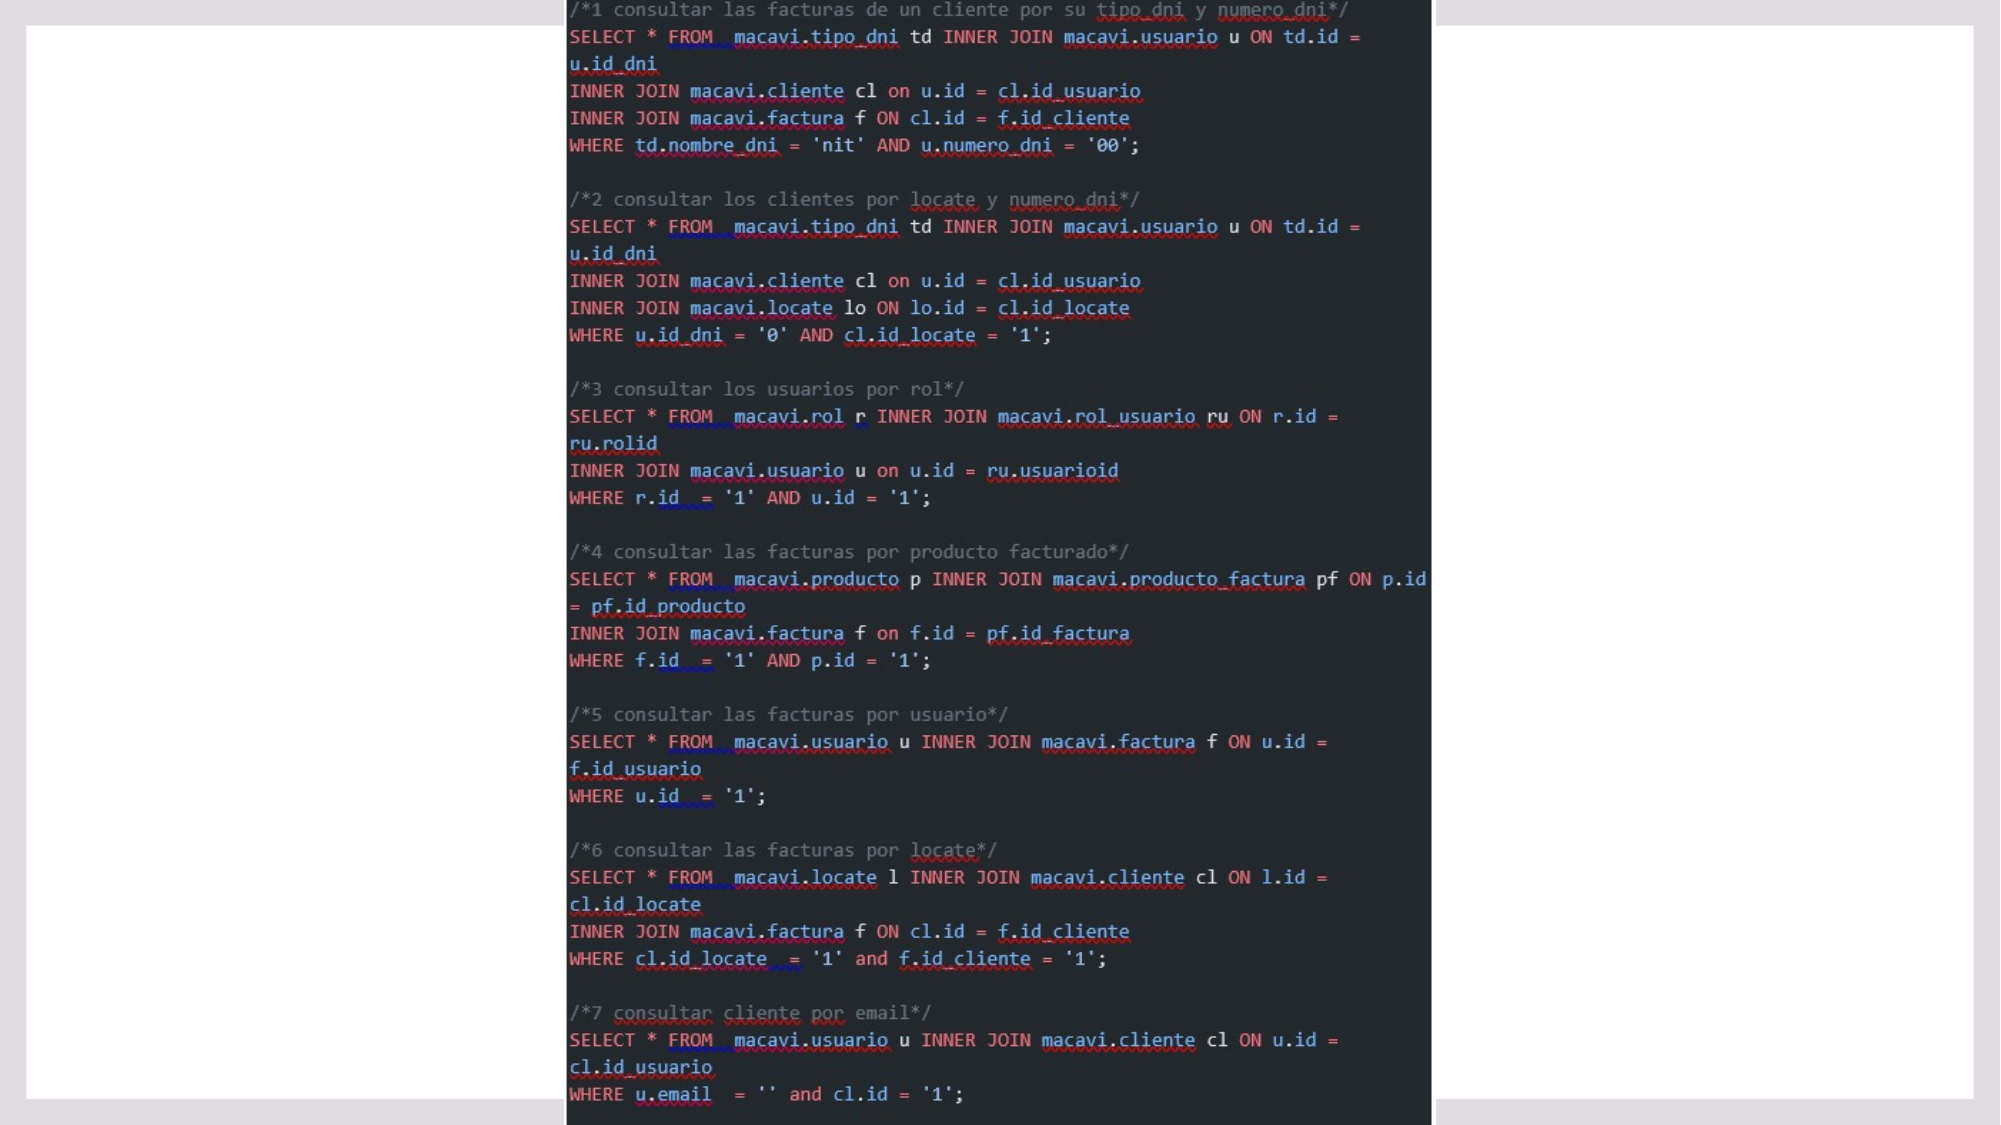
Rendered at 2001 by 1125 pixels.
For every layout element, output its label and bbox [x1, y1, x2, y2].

list [564, 0, 1436, 1125]
